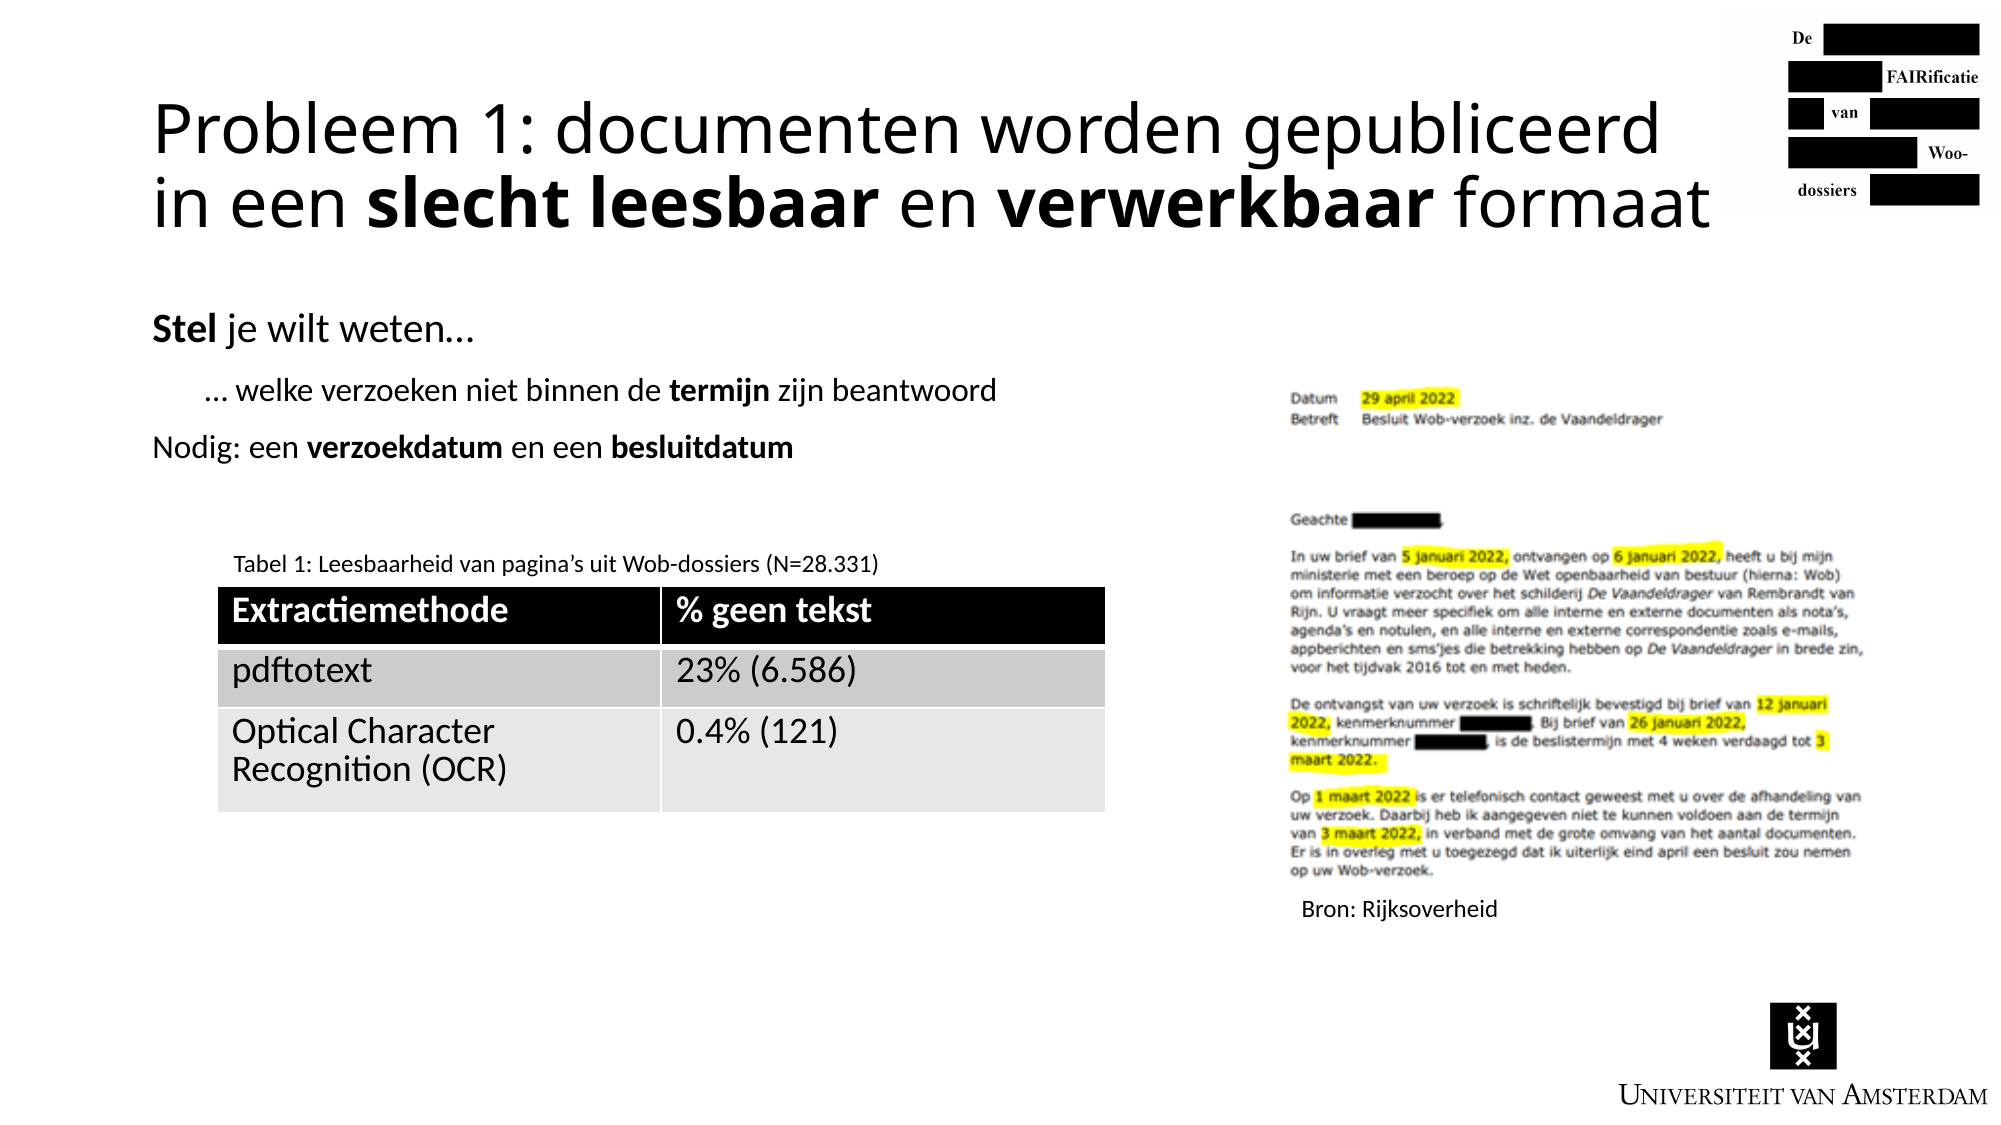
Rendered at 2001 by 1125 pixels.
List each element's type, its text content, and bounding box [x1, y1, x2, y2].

text_box Bron: Rijksoverheid [1286, 893, 1514, 930]
list Stel je wilt weten… … welke verzoeken niet binnen de termijn zijn beantwoord Nodig: een verzoekdatum en een besluitdatum [137, 299, 1863, 1014]
table_cell 23% (6.586) [662, 650, 1105, 707]
text_box Probleem 1: documenten worden gepubliceerd in een slecht leesbaar en verwerkbaar formaat [137, 59, 1863, 278]
table_header Extractiemethode [218, 587, 660, 644]
picture [1618, 998, 1990, 1109]
picture [1285, 383, 1875, 893]
table_cell 0.4% (121) [662, 709, 1105, 812]
table_cell Optical Character Recognition (OCR) [218, 709, 660, 812]
table_cell pdftotext [218, 650, 660, 707]
text_box Tabel 1: Leesbaarheid van pagina’s uit Wob-dossiers (N=28.331) [218, 539, 896, 585]
table_header % geen tekst [662, 587, 1105, 644]
picture [1724, 8, 2000, 215]
